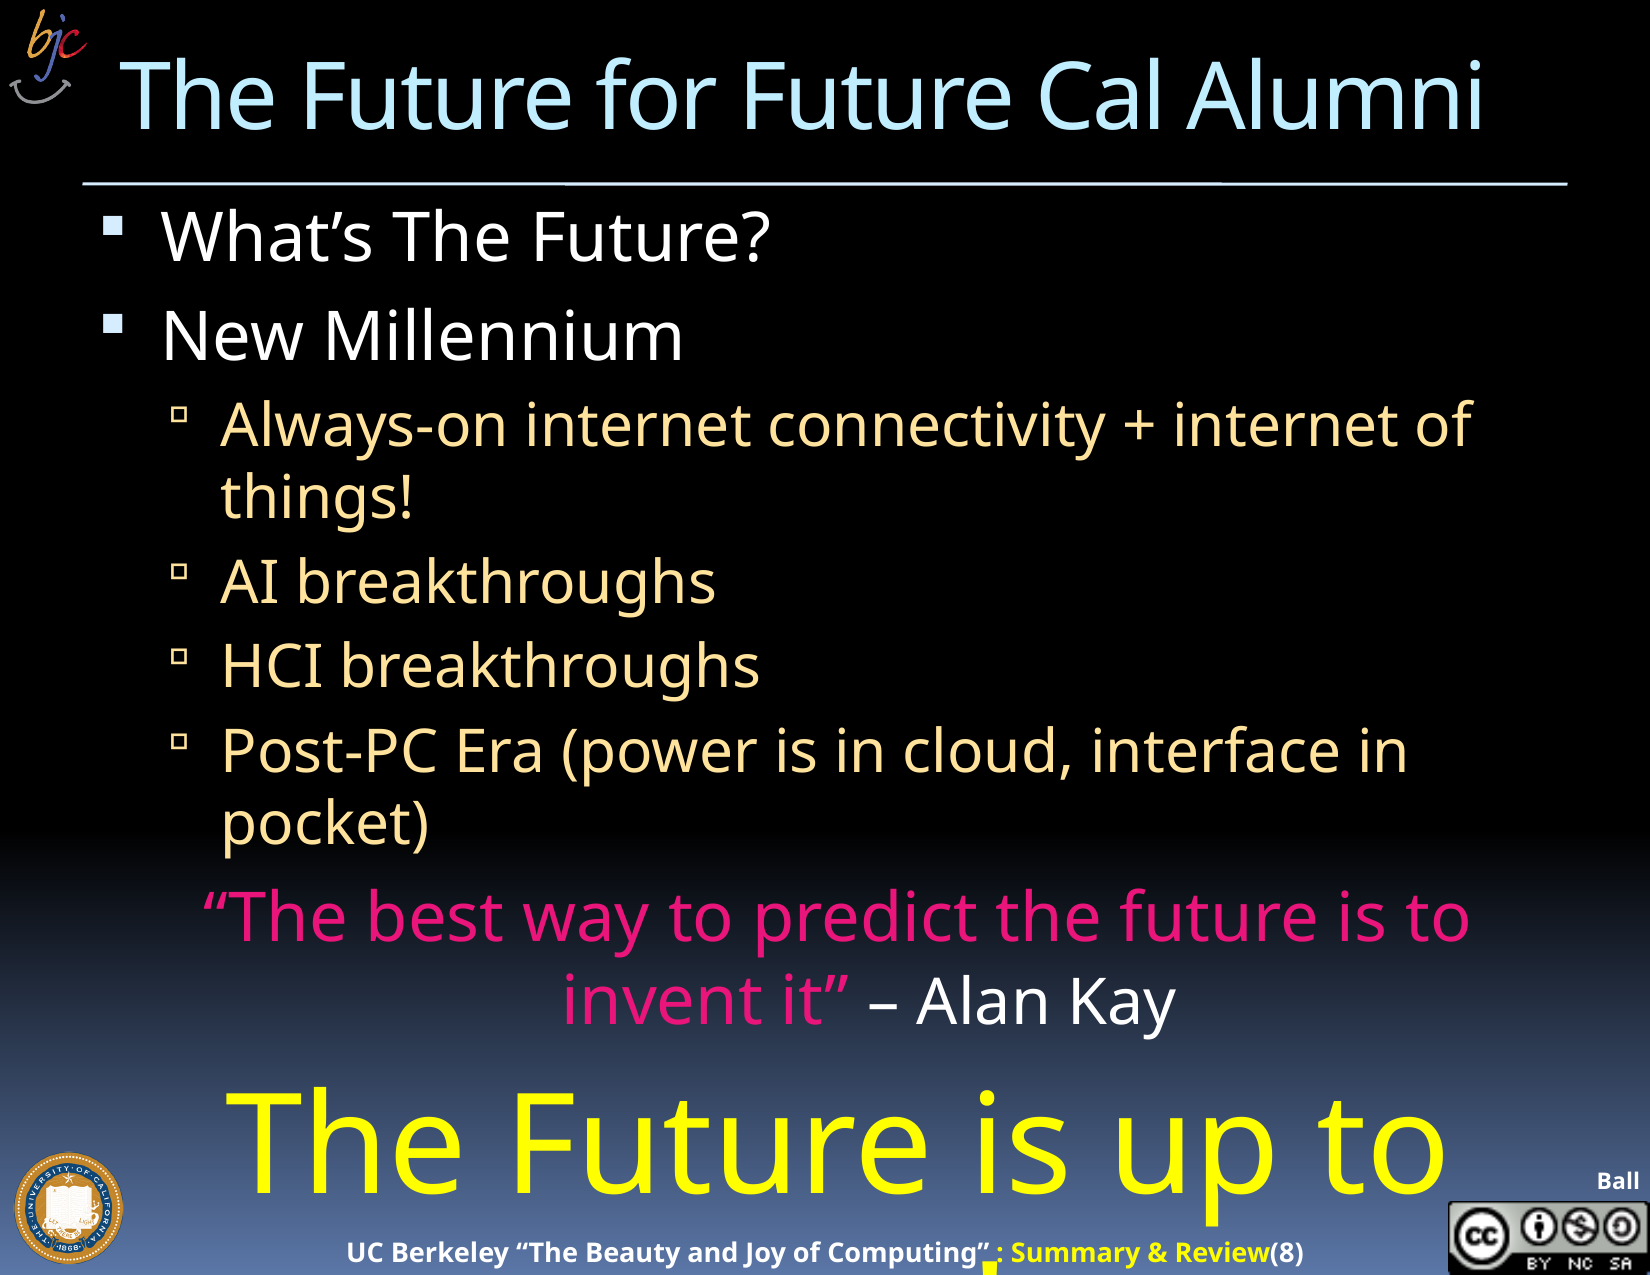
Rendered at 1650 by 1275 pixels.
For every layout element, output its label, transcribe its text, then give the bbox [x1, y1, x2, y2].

picture [13, 1151, 124, 1265]
picture [9, 9, 87, 104]
picture [1448, 1201, 1650, 1275]
title The Future for Future Cal Alumni [103, 27, 1562, 136]
list What’s The Future? New Millennium Always-on internet connectivity + internet of things! AI breakthroughs HCI breakthroughs Post-PC Era (power is in cloud, interface in pocket) “The best way to predict the future is to invent it” – Alan Kay The Future is up to you! [68, 183, 1596, 1244]
